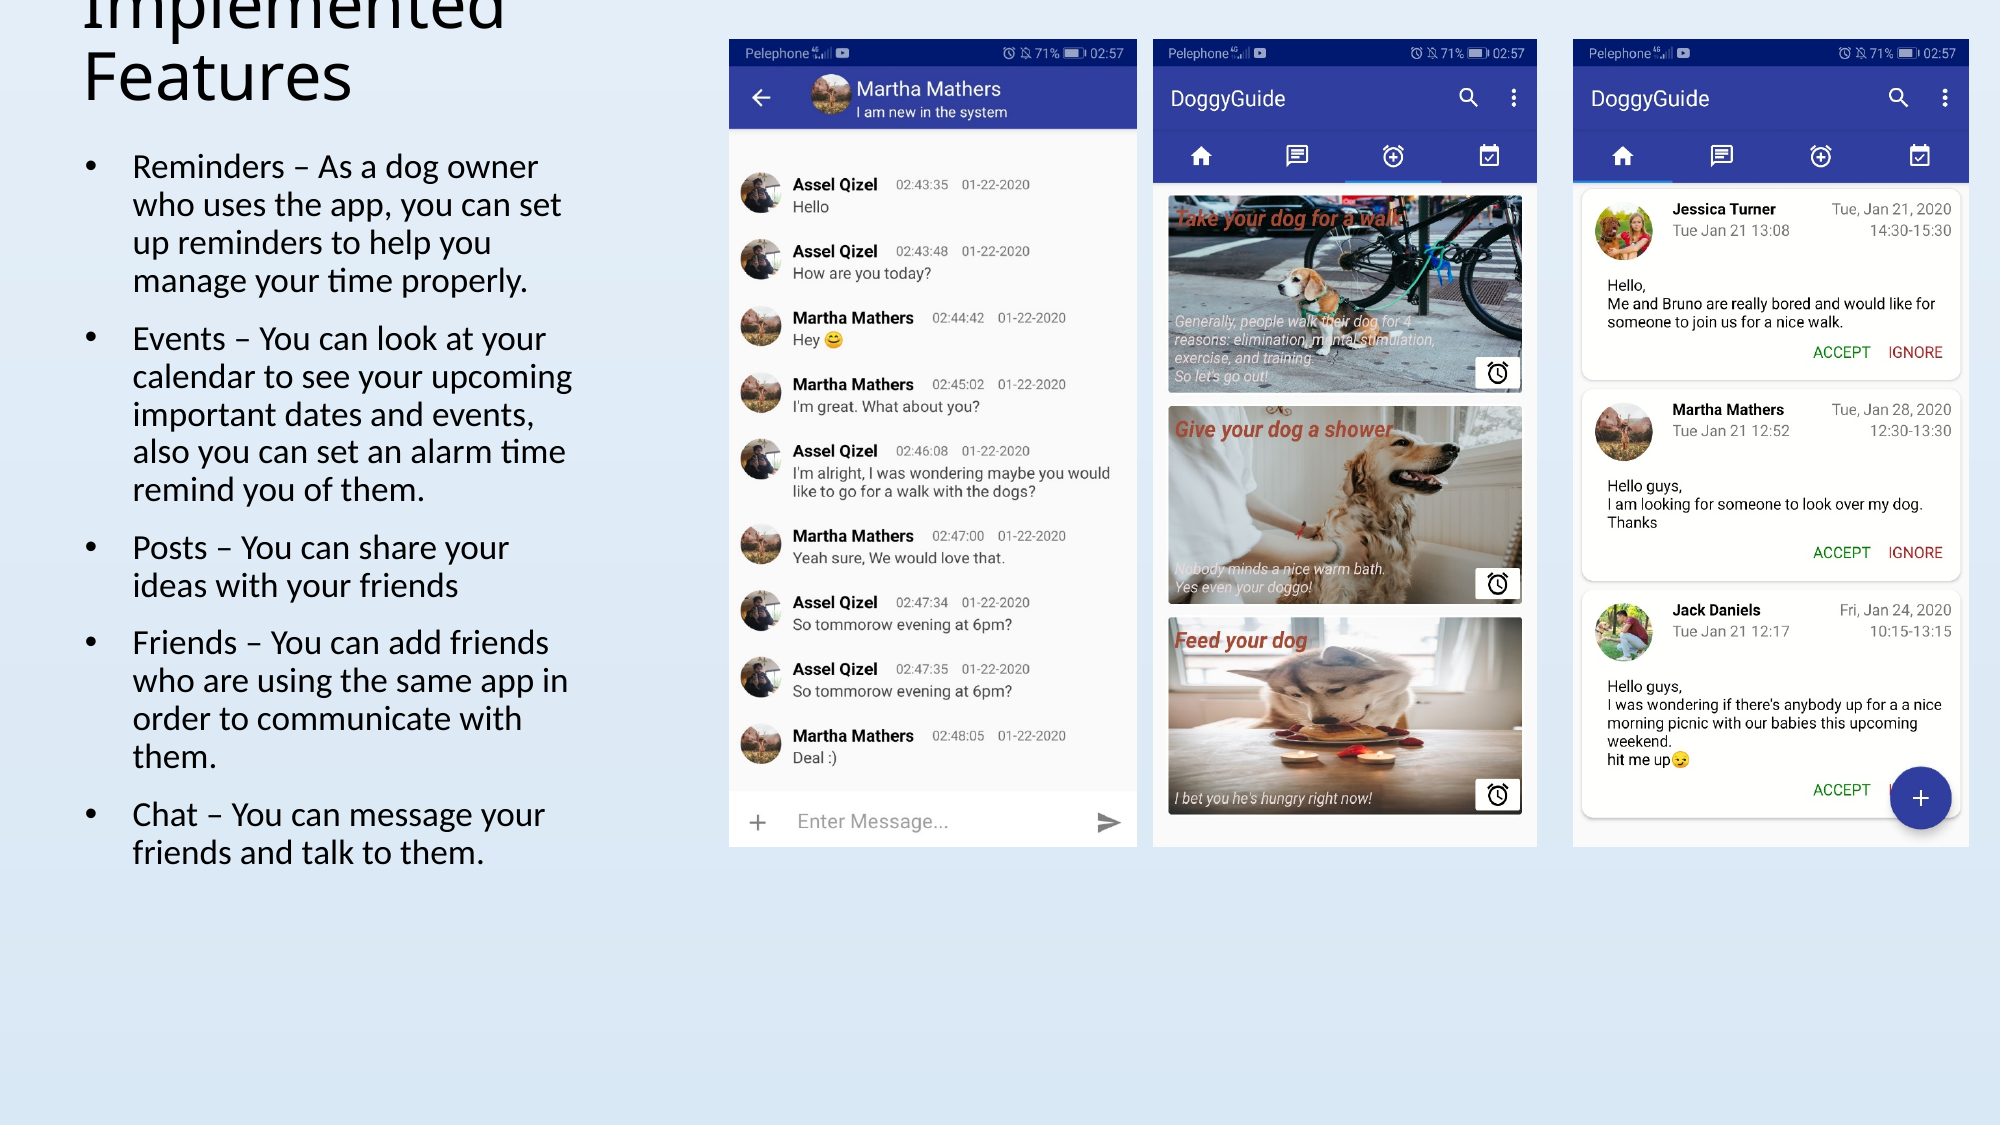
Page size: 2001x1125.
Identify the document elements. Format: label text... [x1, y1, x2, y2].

list Reminders – As a dog owner who uses the app, you can set up reminders to help you manage your time properly. Events – You can look at your calendar to see your upcoming important dates and events, also you can set an alarm time remind you of them. Posts – You can share your ideas with your friends Friends – You can add friends who are using the same app in order to communicate with them. Chat – You can message your friends and talk to them. [70, 140, 595, 882]
picture [1153, 39, 1537, 848]
title Implemented Features [67, 39, 713, 123]
picture [1573, 39, 1969, 848]
picture [729, 39, 1137, 848]
